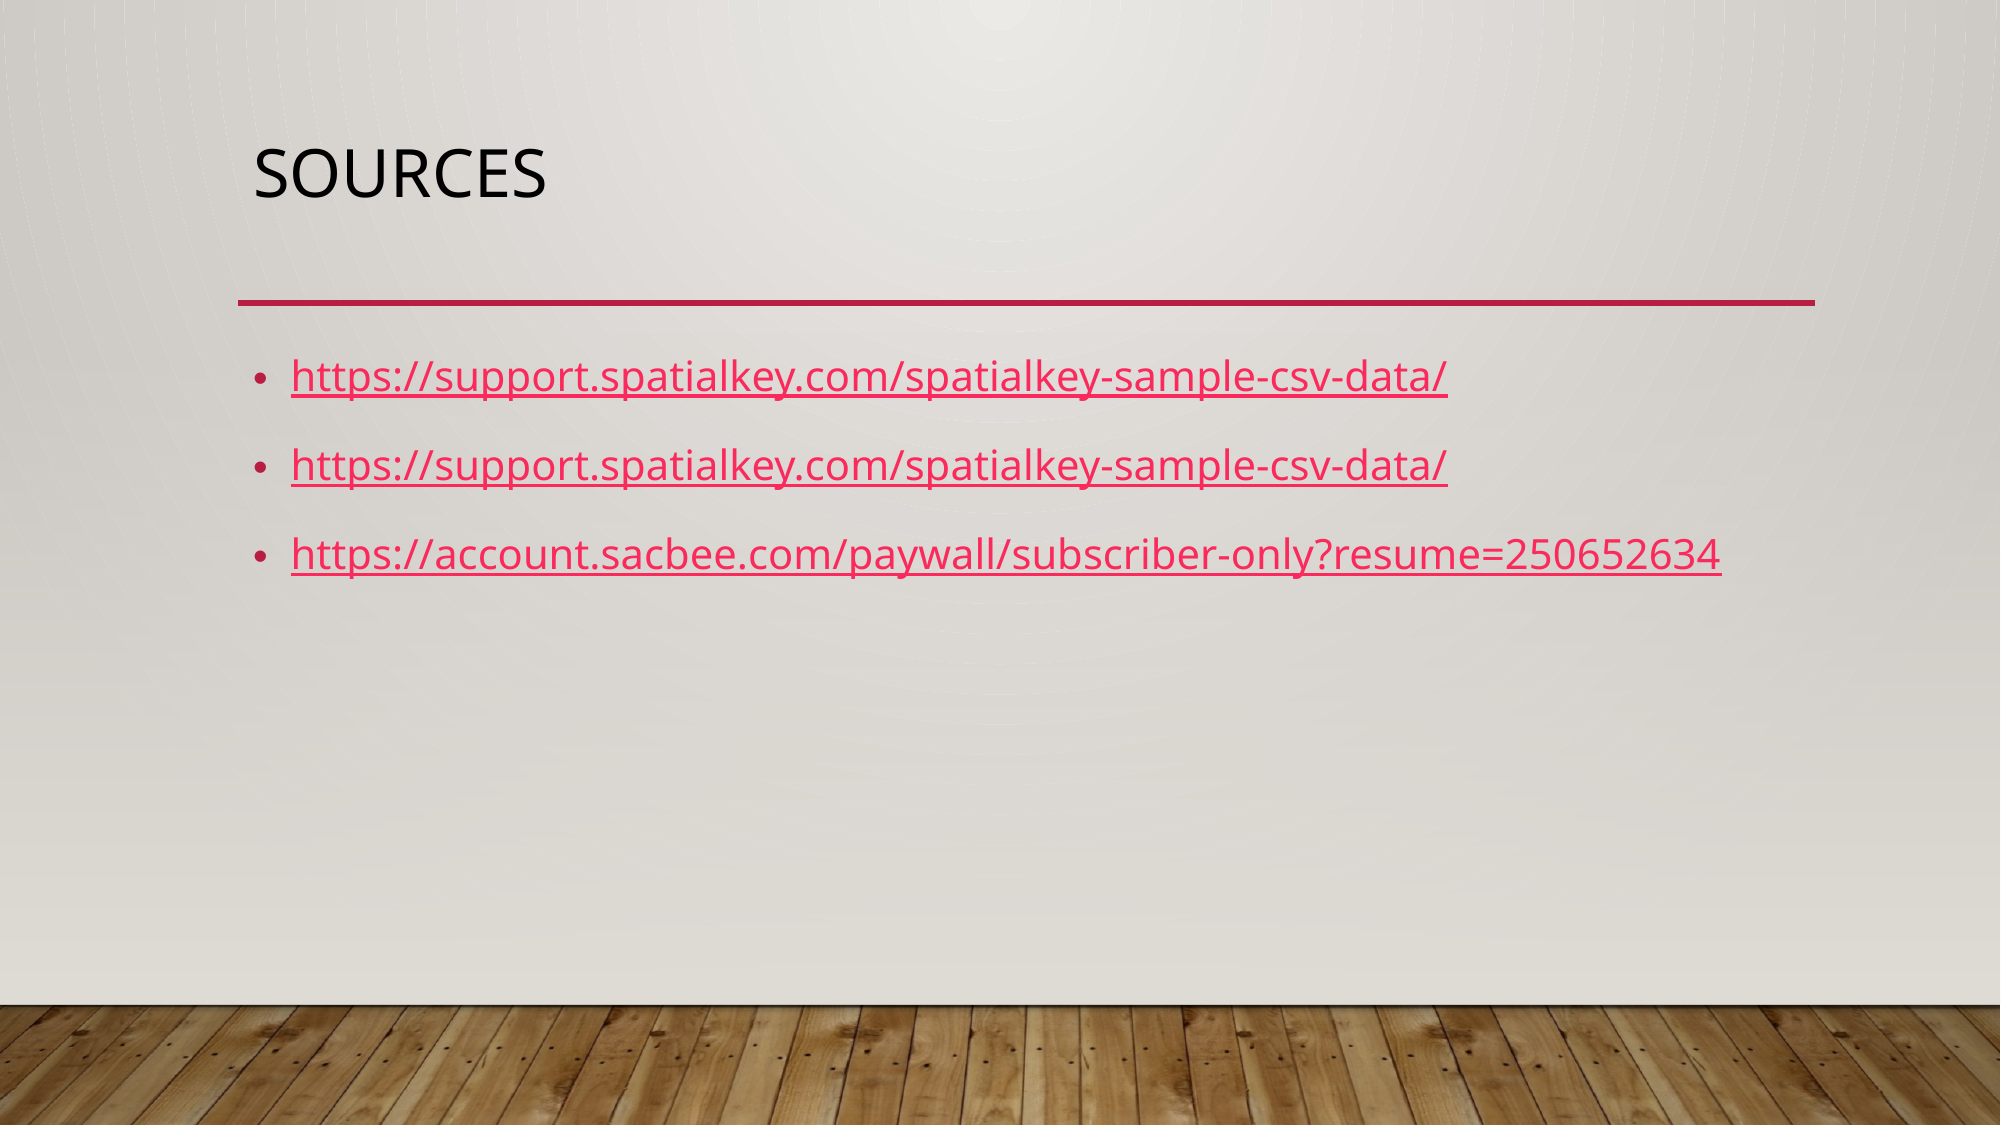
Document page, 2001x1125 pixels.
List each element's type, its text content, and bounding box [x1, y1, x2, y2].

picture [0, 1005, 2000, 1125]
title Sources [238, 131, 1814, 305]
list https://support.spatialkey.com/spatialkey-sample-csv-data/ https://support.spatialkey.com/spatialkey-sample-csv-data/ https://account.sacbee.com/paywall/subscriber-only?resume=250652634 [238, 330, 1814, 897]
